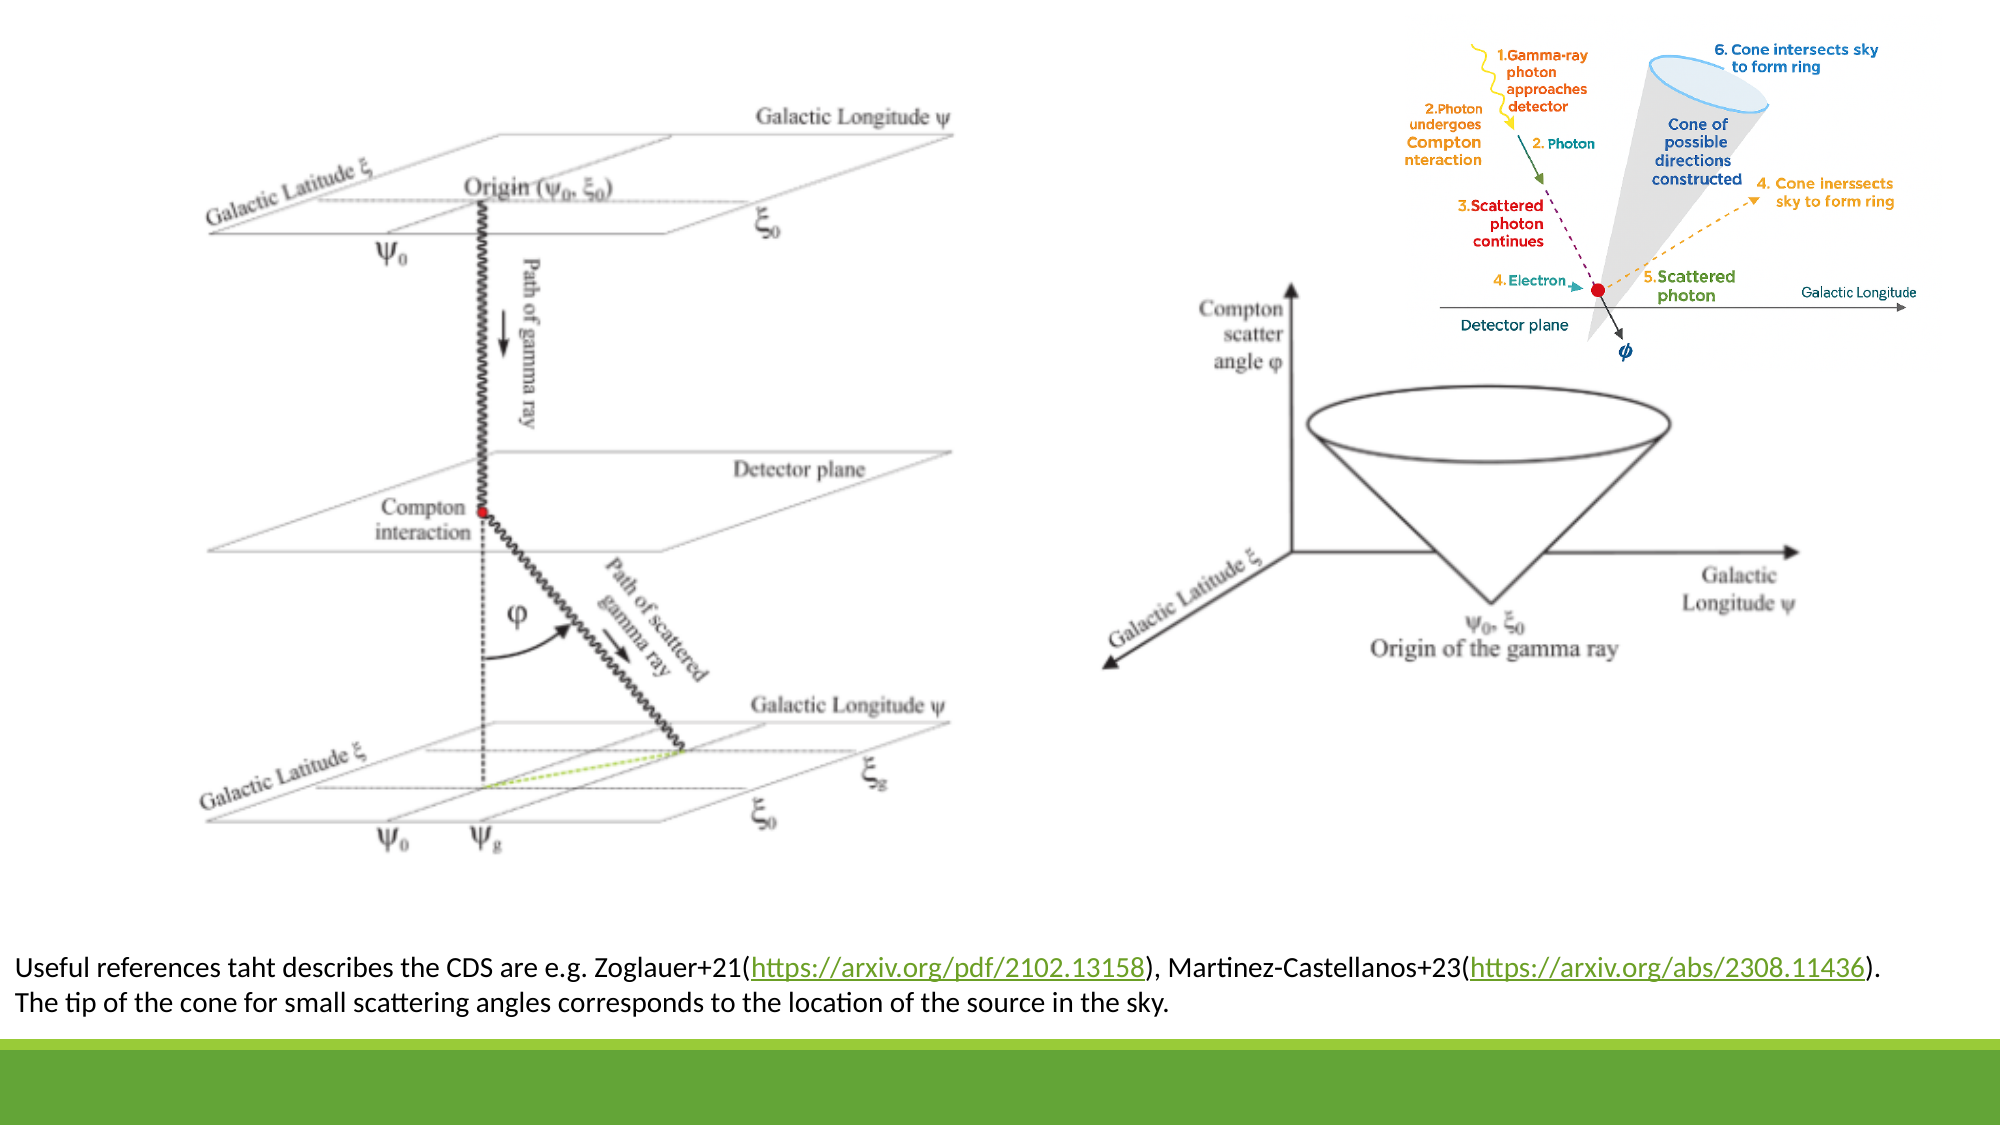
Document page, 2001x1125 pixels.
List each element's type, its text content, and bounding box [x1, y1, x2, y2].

text_box Useful references taht describes the CDS are e.g. Zoglauer+21(https://arxiv.org/pdf/2102.13158), Martinez-Castellanos+23(https://arxiv.org/abs/2308.11436). The tip of the cone for small scattering angles corresponds to the location of the source in the sky. [0, 940, 1991, 1026]
picture [1405, 13, 1942, 372]
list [133, 76, 1858, 866]
